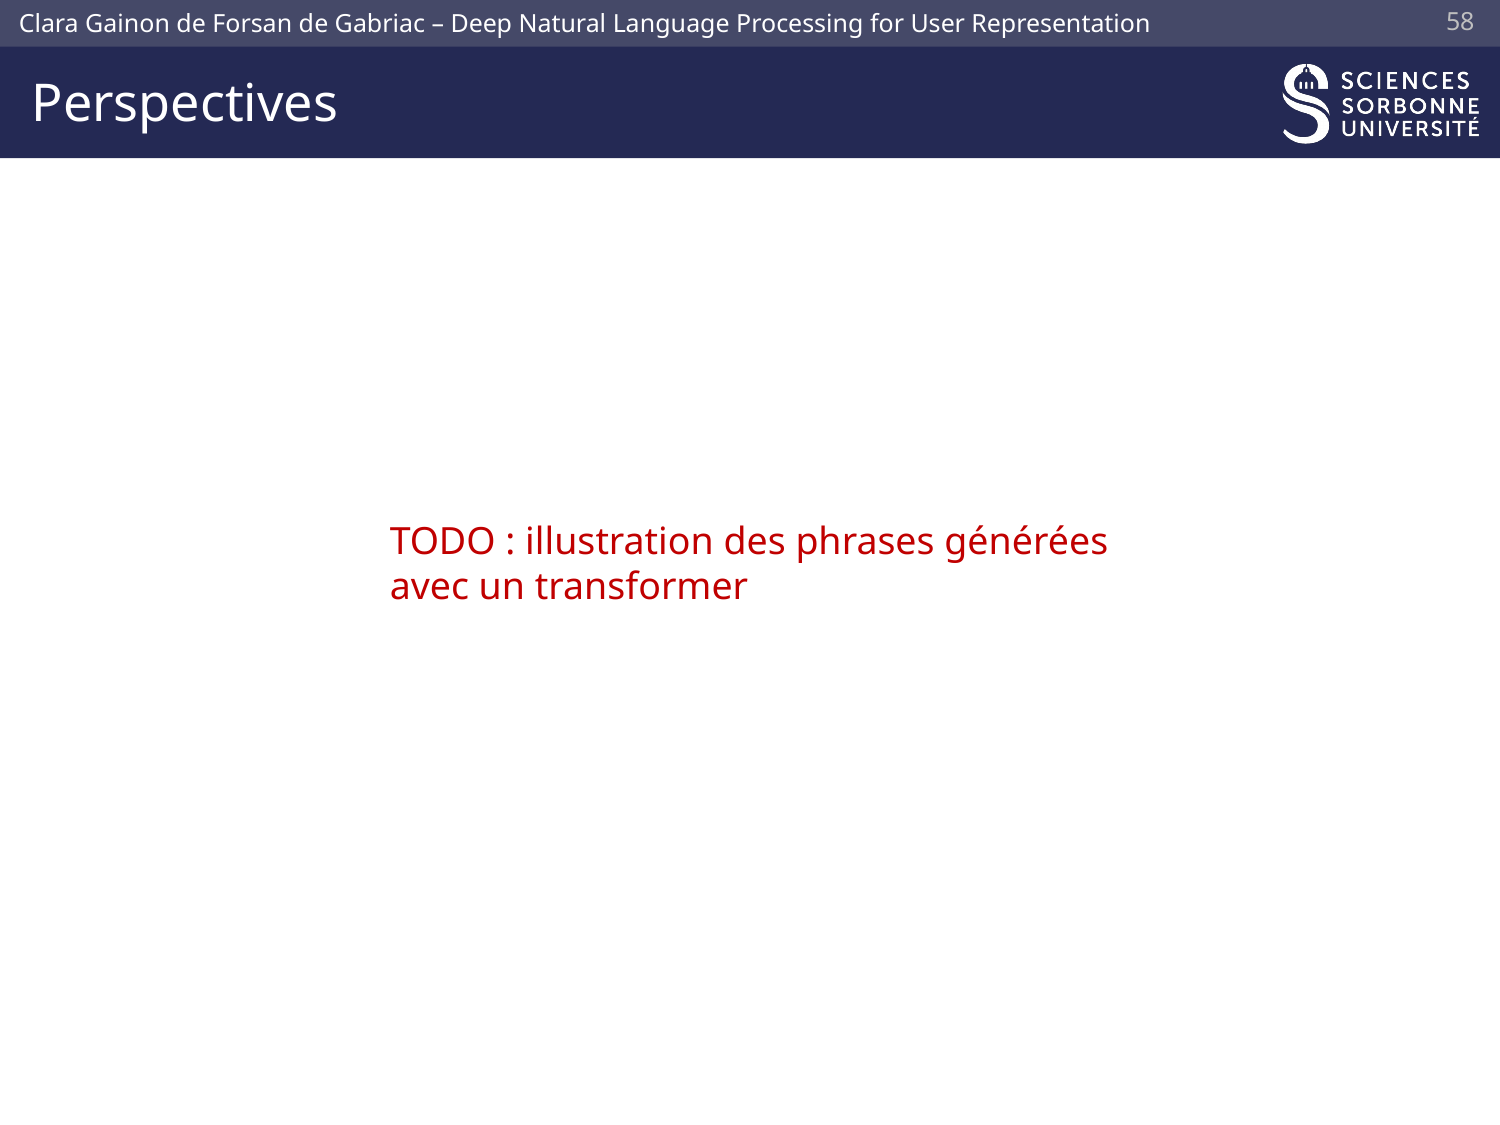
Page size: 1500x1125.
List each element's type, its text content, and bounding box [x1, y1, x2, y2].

slide_number 57 [1411, 0, 1490, 54]
title Perspectives [16, 48, 1266, 161]
text_box TODO : illustration des phrases générées avec un transformer [374, 509, 1125, 615]
